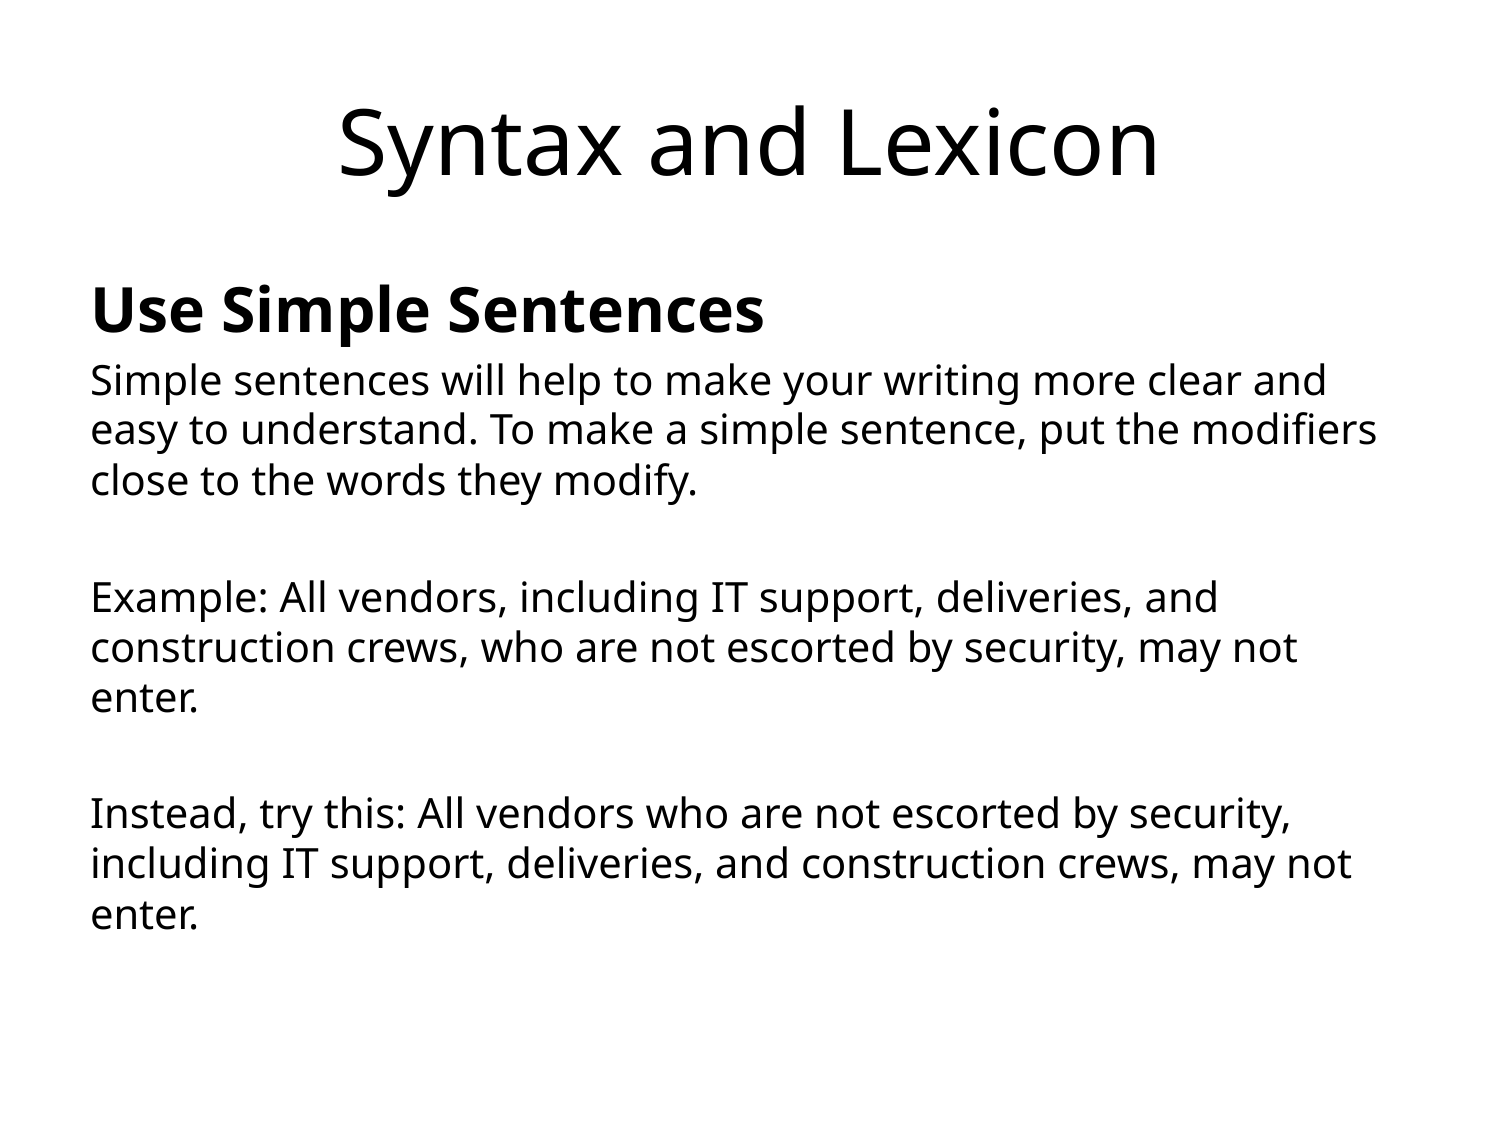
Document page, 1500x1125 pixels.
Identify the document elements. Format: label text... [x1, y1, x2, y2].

title Syntax and Lexicon [75, 45, 1425, 233]
list Use Simple Sentences Simple sentences will help to make your writing more clear and easy to understand. To make a simple sentence, put the modifiers close to the words they modify. Example: All vendors, including IT support, deliveries, and construction crews, who are not escorted by security, may not enter. Instead, try this: All vendors who are not escorted by security, including IT support, deliveries, and construction crews, may not enter. [75, 262, 1425, 1005]
